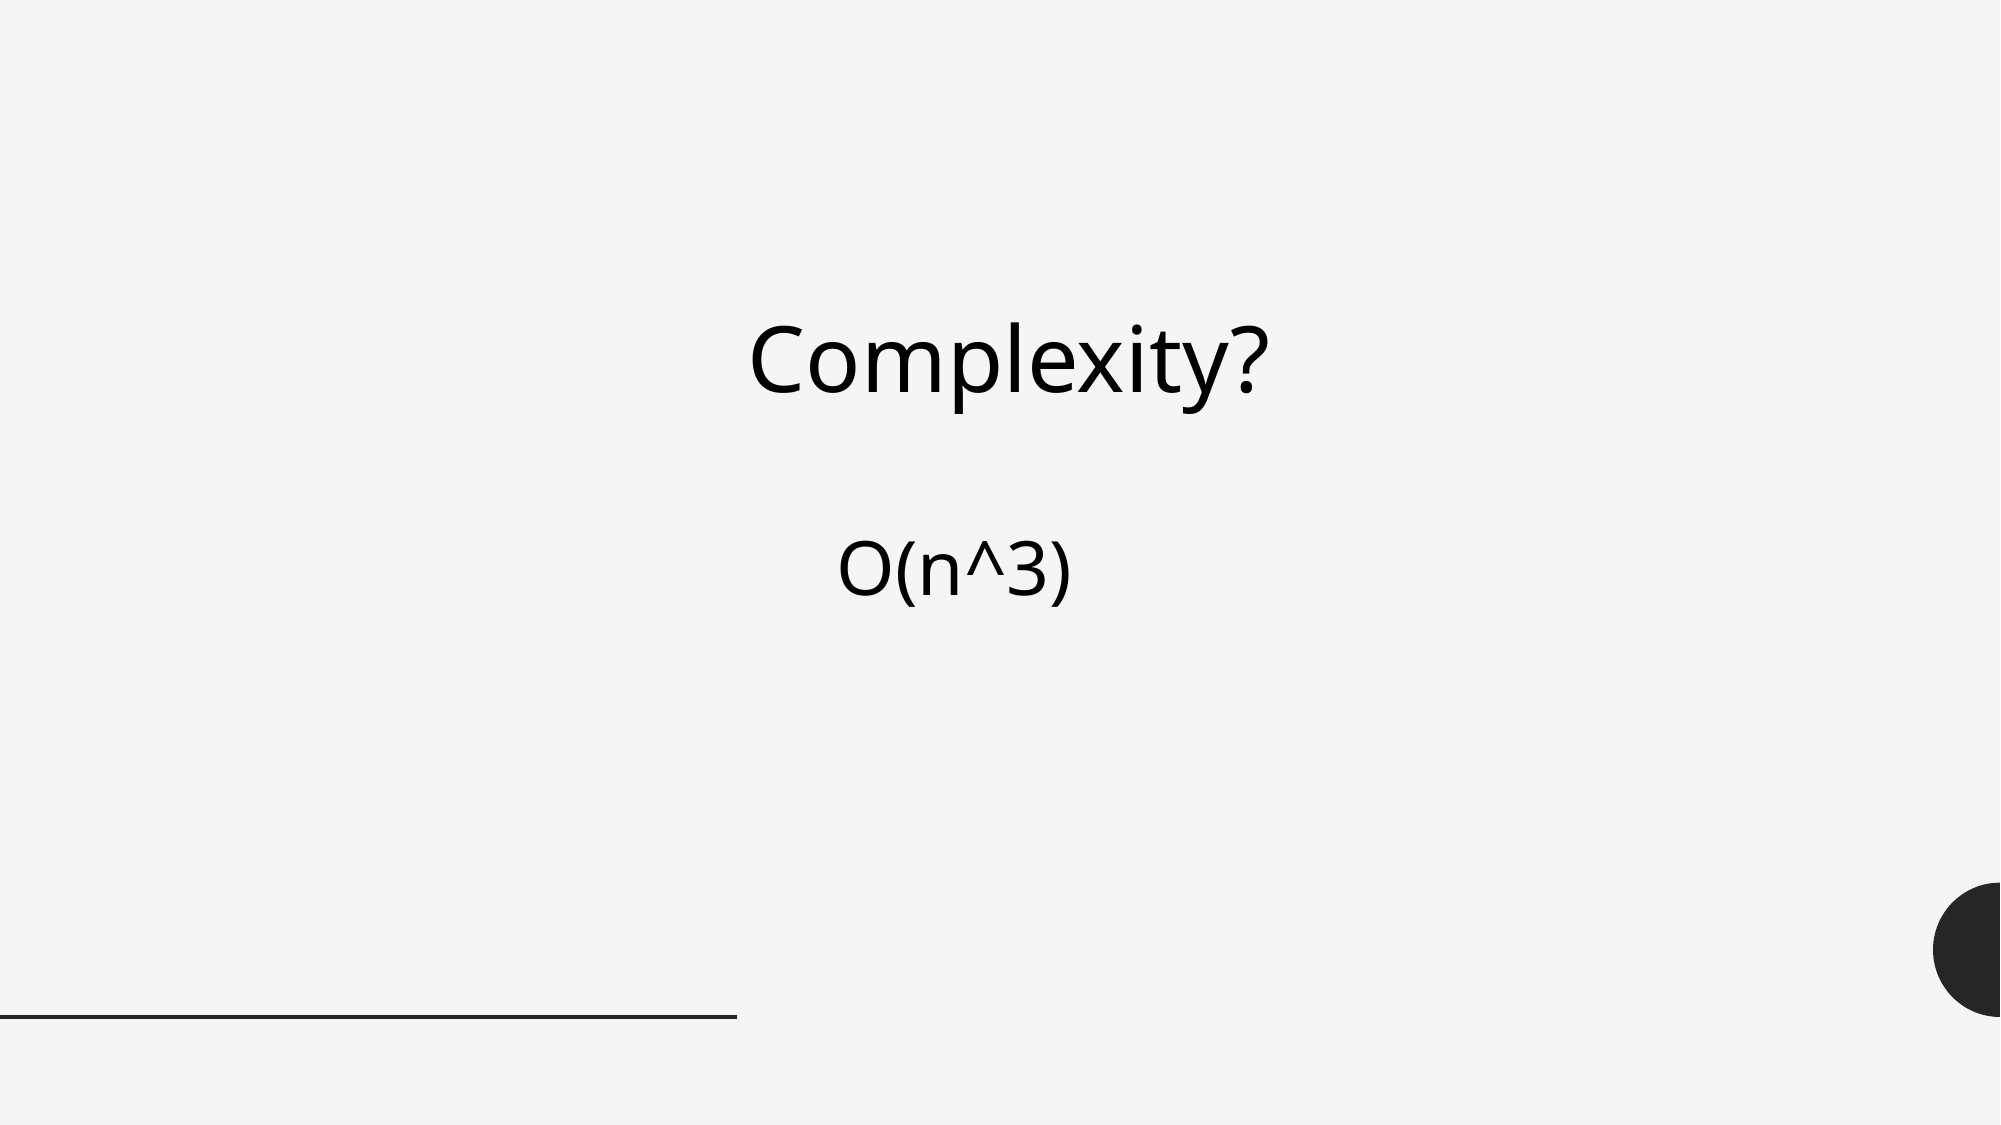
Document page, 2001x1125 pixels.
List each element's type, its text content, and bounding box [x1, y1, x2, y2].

text_box Complexity? [733, 293, 2000, 639]
text_box O(n^3) [821, 513, 1222, 619]
